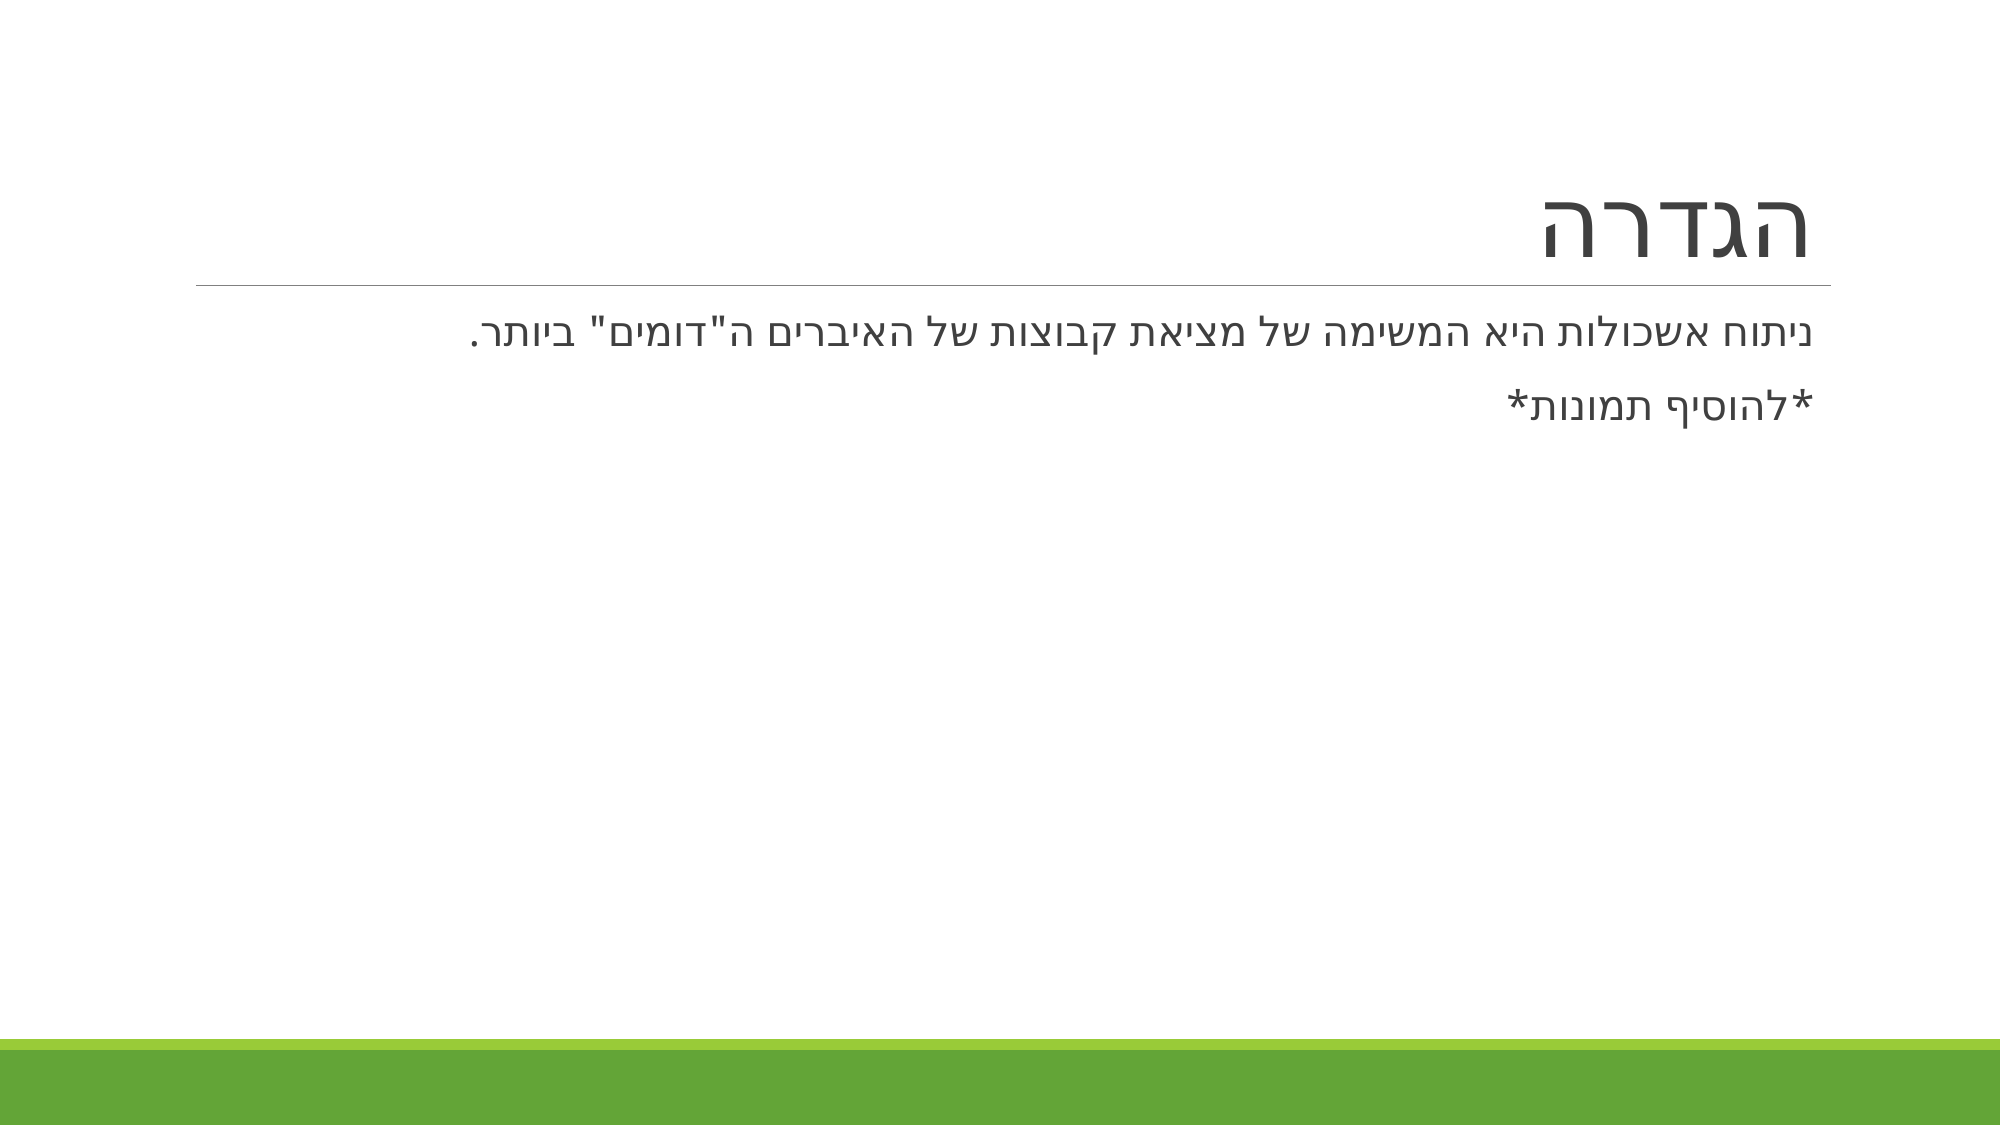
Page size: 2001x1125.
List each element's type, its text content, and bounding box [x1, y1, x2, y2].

title הגדרה [180, 47, 1830, 285]
list ניתוח אשכולות היא המשימה של מציאת קבוצות של האיברים ה"דומים" ביותר. *להוסיף תמונות* [180, 302, 1830, 963]
